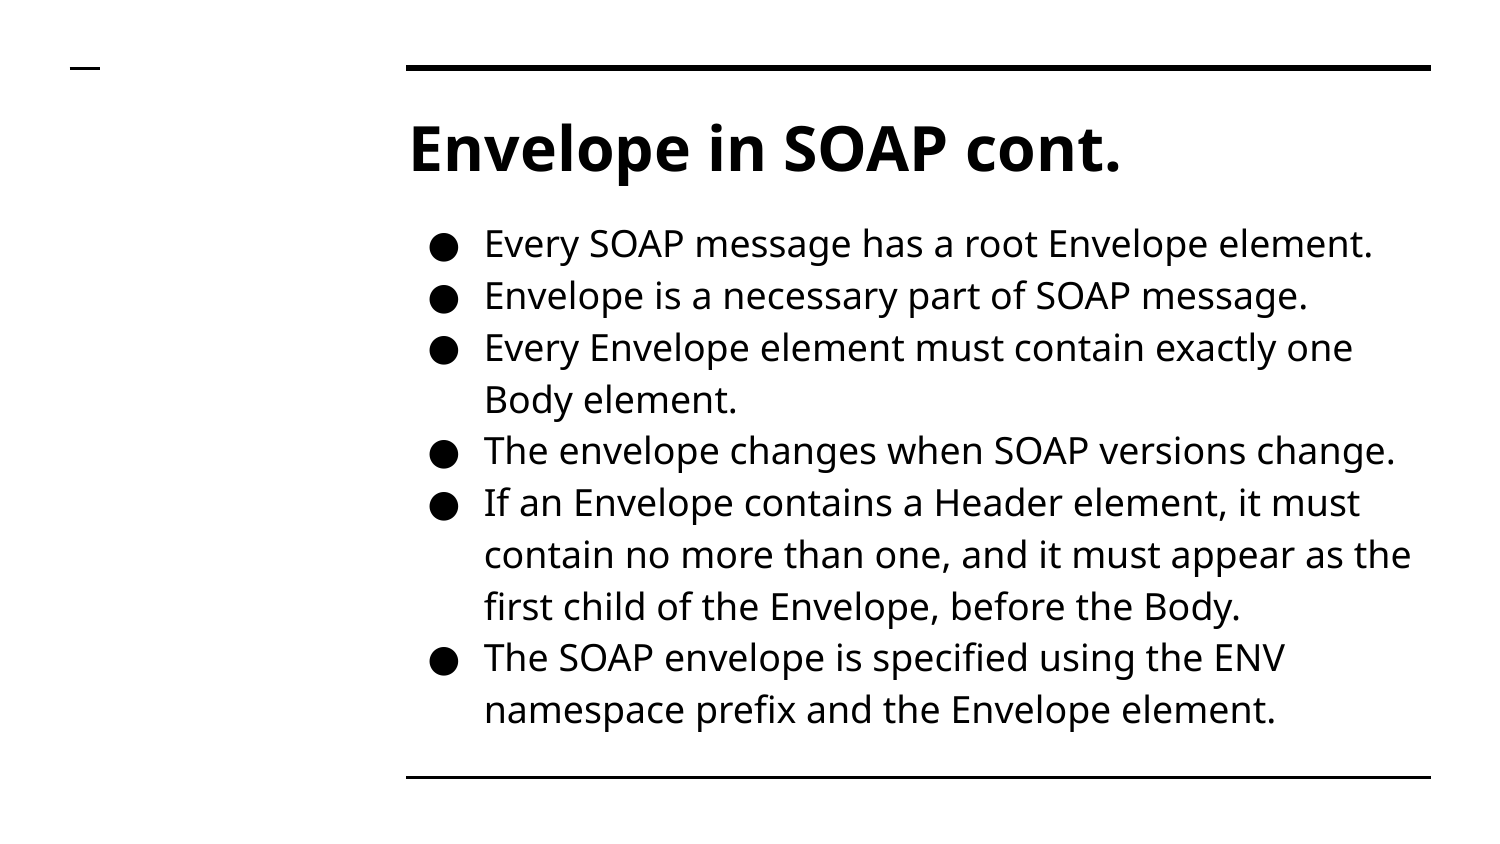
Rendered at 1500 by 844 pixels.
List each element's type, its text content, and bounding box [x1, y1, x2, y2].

title Envelope in SOAP cont. [393, 94, 1431, 198]
list Every SOAP message has a root Envelope element. Envelope is a necessary part of SOAP message. Every Envelope element must contain exactly one Body element. The envelope changes when SOAP versions change. If an Envelope contains a Header element, it must contain no more than one, and it must appear as the first child of the Envelope, before the Body. The SOAP envelope is specified using the ENV namespace prefix and the Envelope element. [393, 198, 1431, 770]
